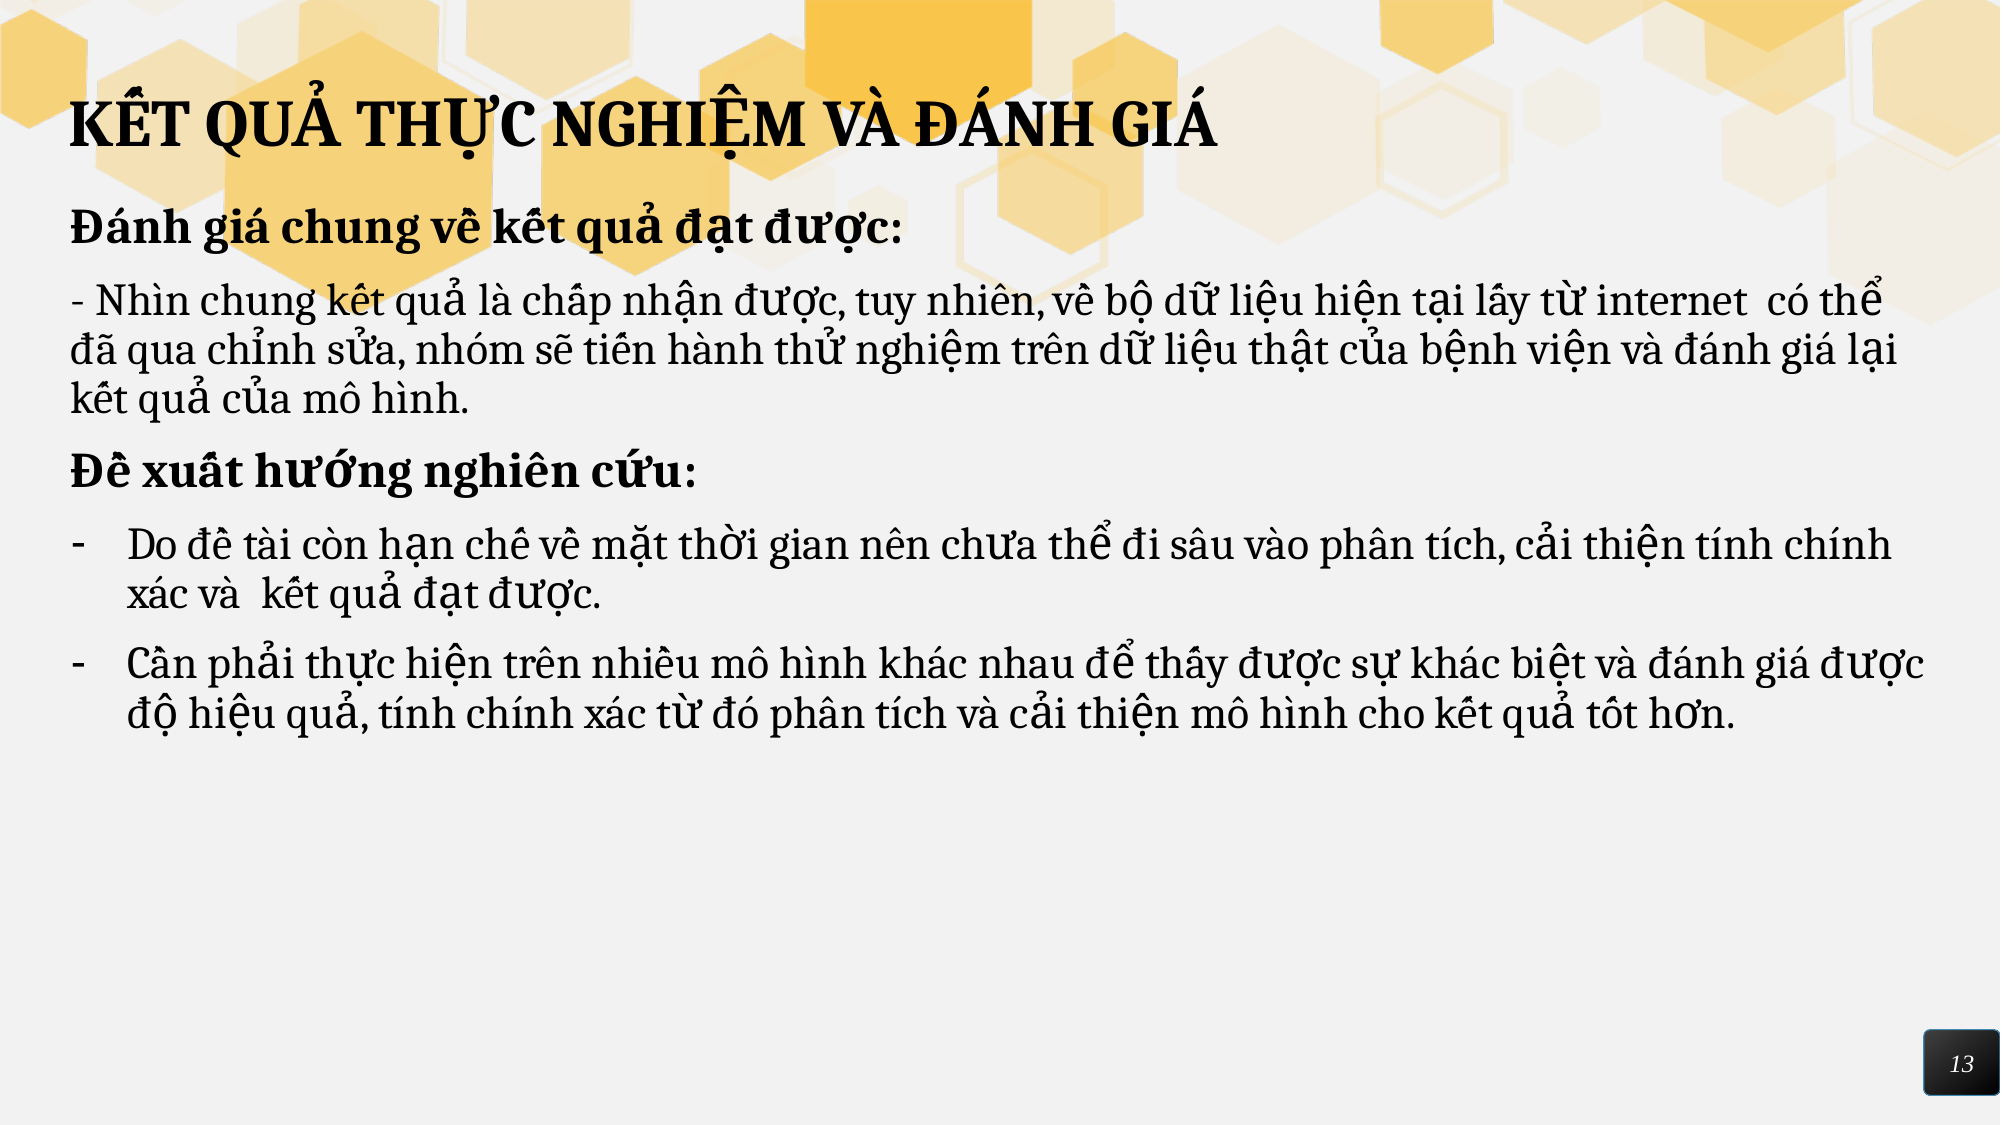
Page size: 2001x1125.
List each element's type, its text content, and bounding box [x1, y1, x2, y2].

title KẾT QUẢ THỰC NGHIỆM VÀ ĐÁNH GIÁ [69, 129, 1928, 201]
list Đánh giá chung về kết quả đạt được: - Nhìn chung kết quả là chấp nhận được, tuy nhiên, về bộ dữ liệu hiện tại lấy từ internet có thể đã qua chỉnh sửa, nhóm sẽ tiến hành thử nghiệm trên dữ liệu thật của bệnh viện và đánh giá lại kết quả của mô hình. Đề xuất hướng nghiên cứu: Do đề tài còn hạn chế về mặt thời gian nên chưa thể đi sâu vào phân tích, cải thiện tính chính xác và kết quả đạt được. Cần phải thực hiện trên nhiều mô hình khác nhau để thấy được sự khác biệt và đánh giá được độ hiệu quả, tính chính xác từ đó phân tích và cải thiện mô hình cho kết quả tốt hơn. [70, 200, 1930, 1055]
picture [0, 0, 2000, 1125]
slide_number 13 [1923, 1029, 2000, 1096]
